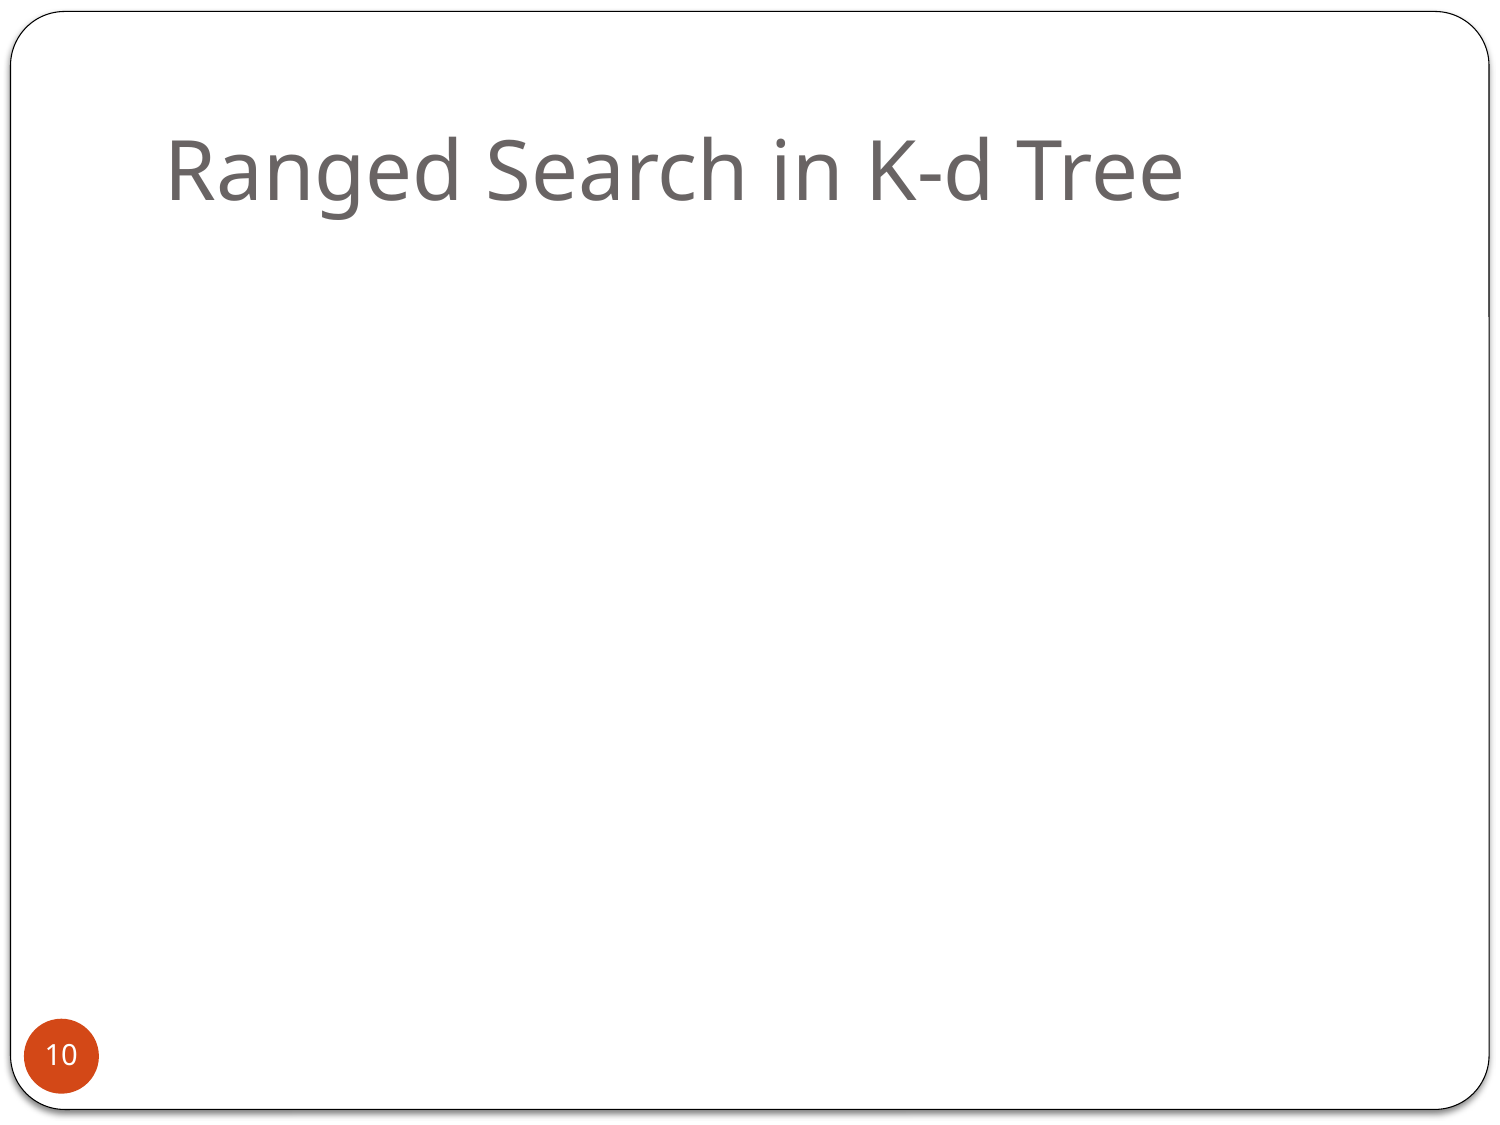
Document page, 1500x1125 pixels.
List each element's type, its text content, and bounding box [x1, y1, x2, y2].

slide_number 10 [23, 1018, 99, 1094]
title Ranged Search in K-d Tree [150, 45, 1425, 233]
